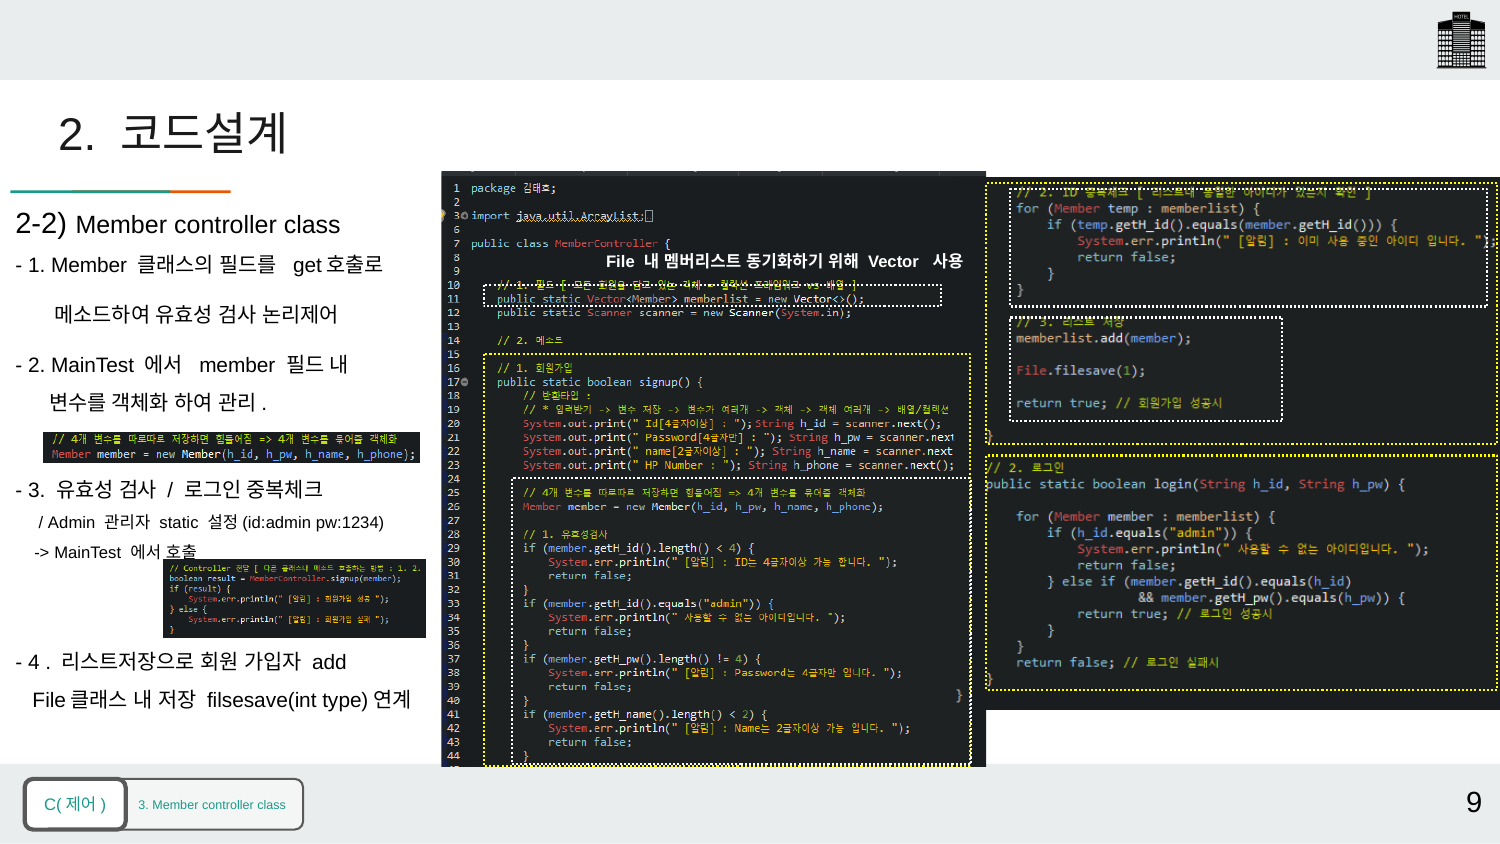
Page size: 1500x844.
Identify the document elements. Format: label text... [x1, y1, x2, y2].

text_box C(제어) [22, 776, 128, 832]
slide_number 9 [1407, 768, 1498, 833]
text_box 2-2) Member controller class - 1. Member 클래스의 필드를 get호출로 메소드하여 유효성 검사 논리제어 - 2. MainTest 에서 member 필드 내 변수를 객체화 하여 관리. - 3. 유효성 검사 / 로그인 중복체크 / Admin 관리자 static 설정(id:admin pw:1234) -> MainTest 에서 호출 - 4 . 리스트저장으로 회원 가입자 add File클래스 내 저장 filsesave(int type)연계 [0, 184, 435, 719]
picture [42, 432, 420, 463]
text_box 2. 코드설계 [43, 90, 1305, 178]
picture [1433, 11, 1490, 69]
picture [440, 171, 1500, 767]
picture [163, 559, 426, 639]
text_box 3. Member controller class [119, 776, 306, 832]
